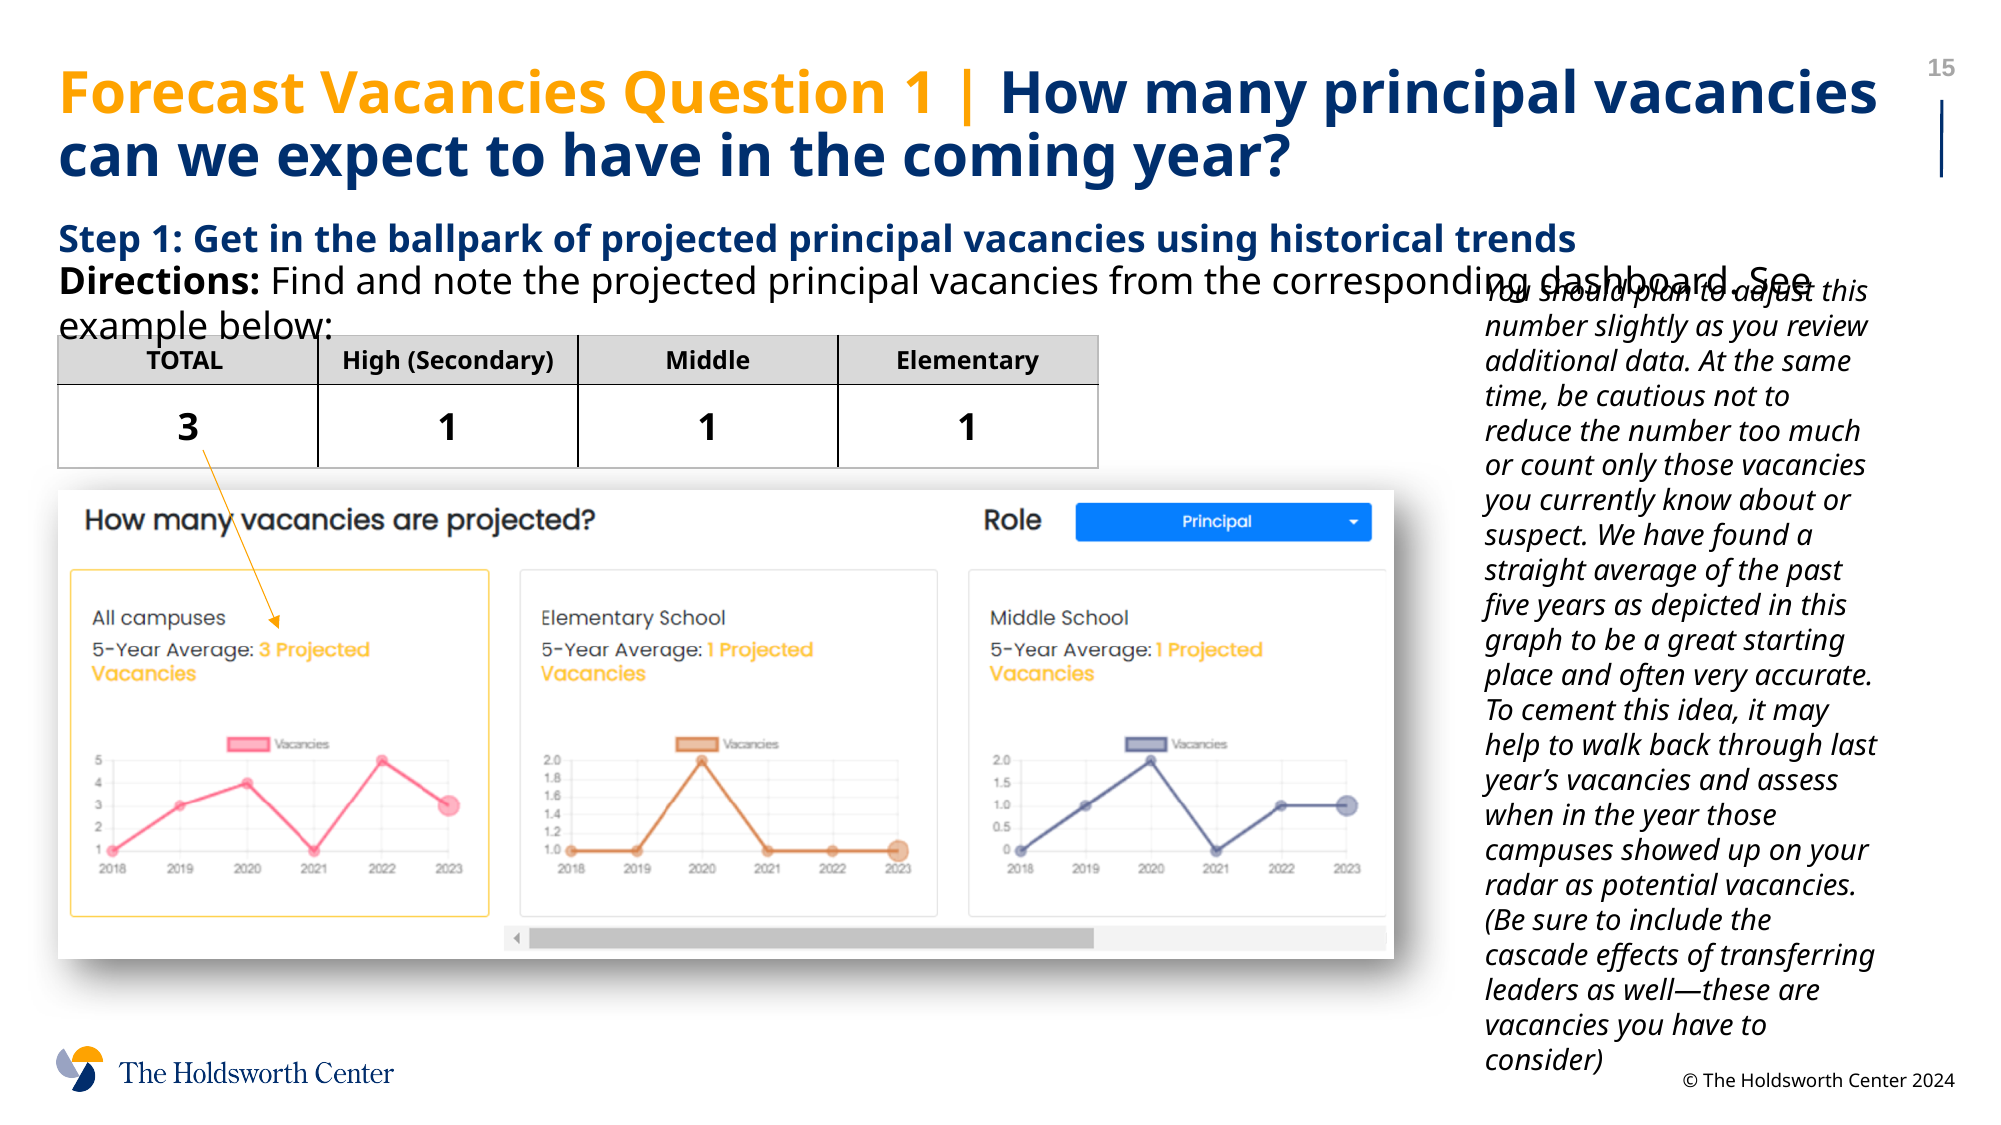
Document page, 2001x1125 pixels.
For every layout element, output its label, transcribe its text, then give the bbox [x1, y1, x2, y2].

table_cell 1 [839, 385, 1097, 467]
table_cell 1 [579, 385, 837, 467]
table_header High (Secondary) [319, 336, 577, 384]
table_cell 1 [319, 385, 577, 467]
text_box Step 1: Get in the ballpark of projected principal vacancies using historical trends [57, 216, 1642, 260]
text_box You should plan to adjust this number slightly as you review additional data. At the same time, be cautious not to reduce the number too much or count only those vacancies you currently know about or suspect. We have found a straight average of the past five years as depicted in this graph to be a great starting place and often very accurate. To cement this idea, it may help to walk back through last year’s vacancies and assess when in the year those campuses showed up on your radar as potential vacancies. (Be sure to include the cascade effects of transferring leaders as well—these are vacancies you have to consider) [1445, 365, 1920, 983]
text_box Directions: Find and note the projected principal vacancies from the corresponding dashboard. See example below: [57, 280, 1860, 324]
title Forecast Vacancies Question 1 | How many principal vacancies can we expect to have in the coming year? [58, 62, 1884, 121]
table_cell 3 [59, 385, 317, 467]
table_header TOTAL [59, 336, 317, 384]
picture [58, 490, 1394, 959]
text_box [202, 449, 279, 629]
picture [56, 1046, 394, 1092]
table_header Middle [579, 336, 837, 384]
table_header Elementary [839, 336, 1097, 384]
